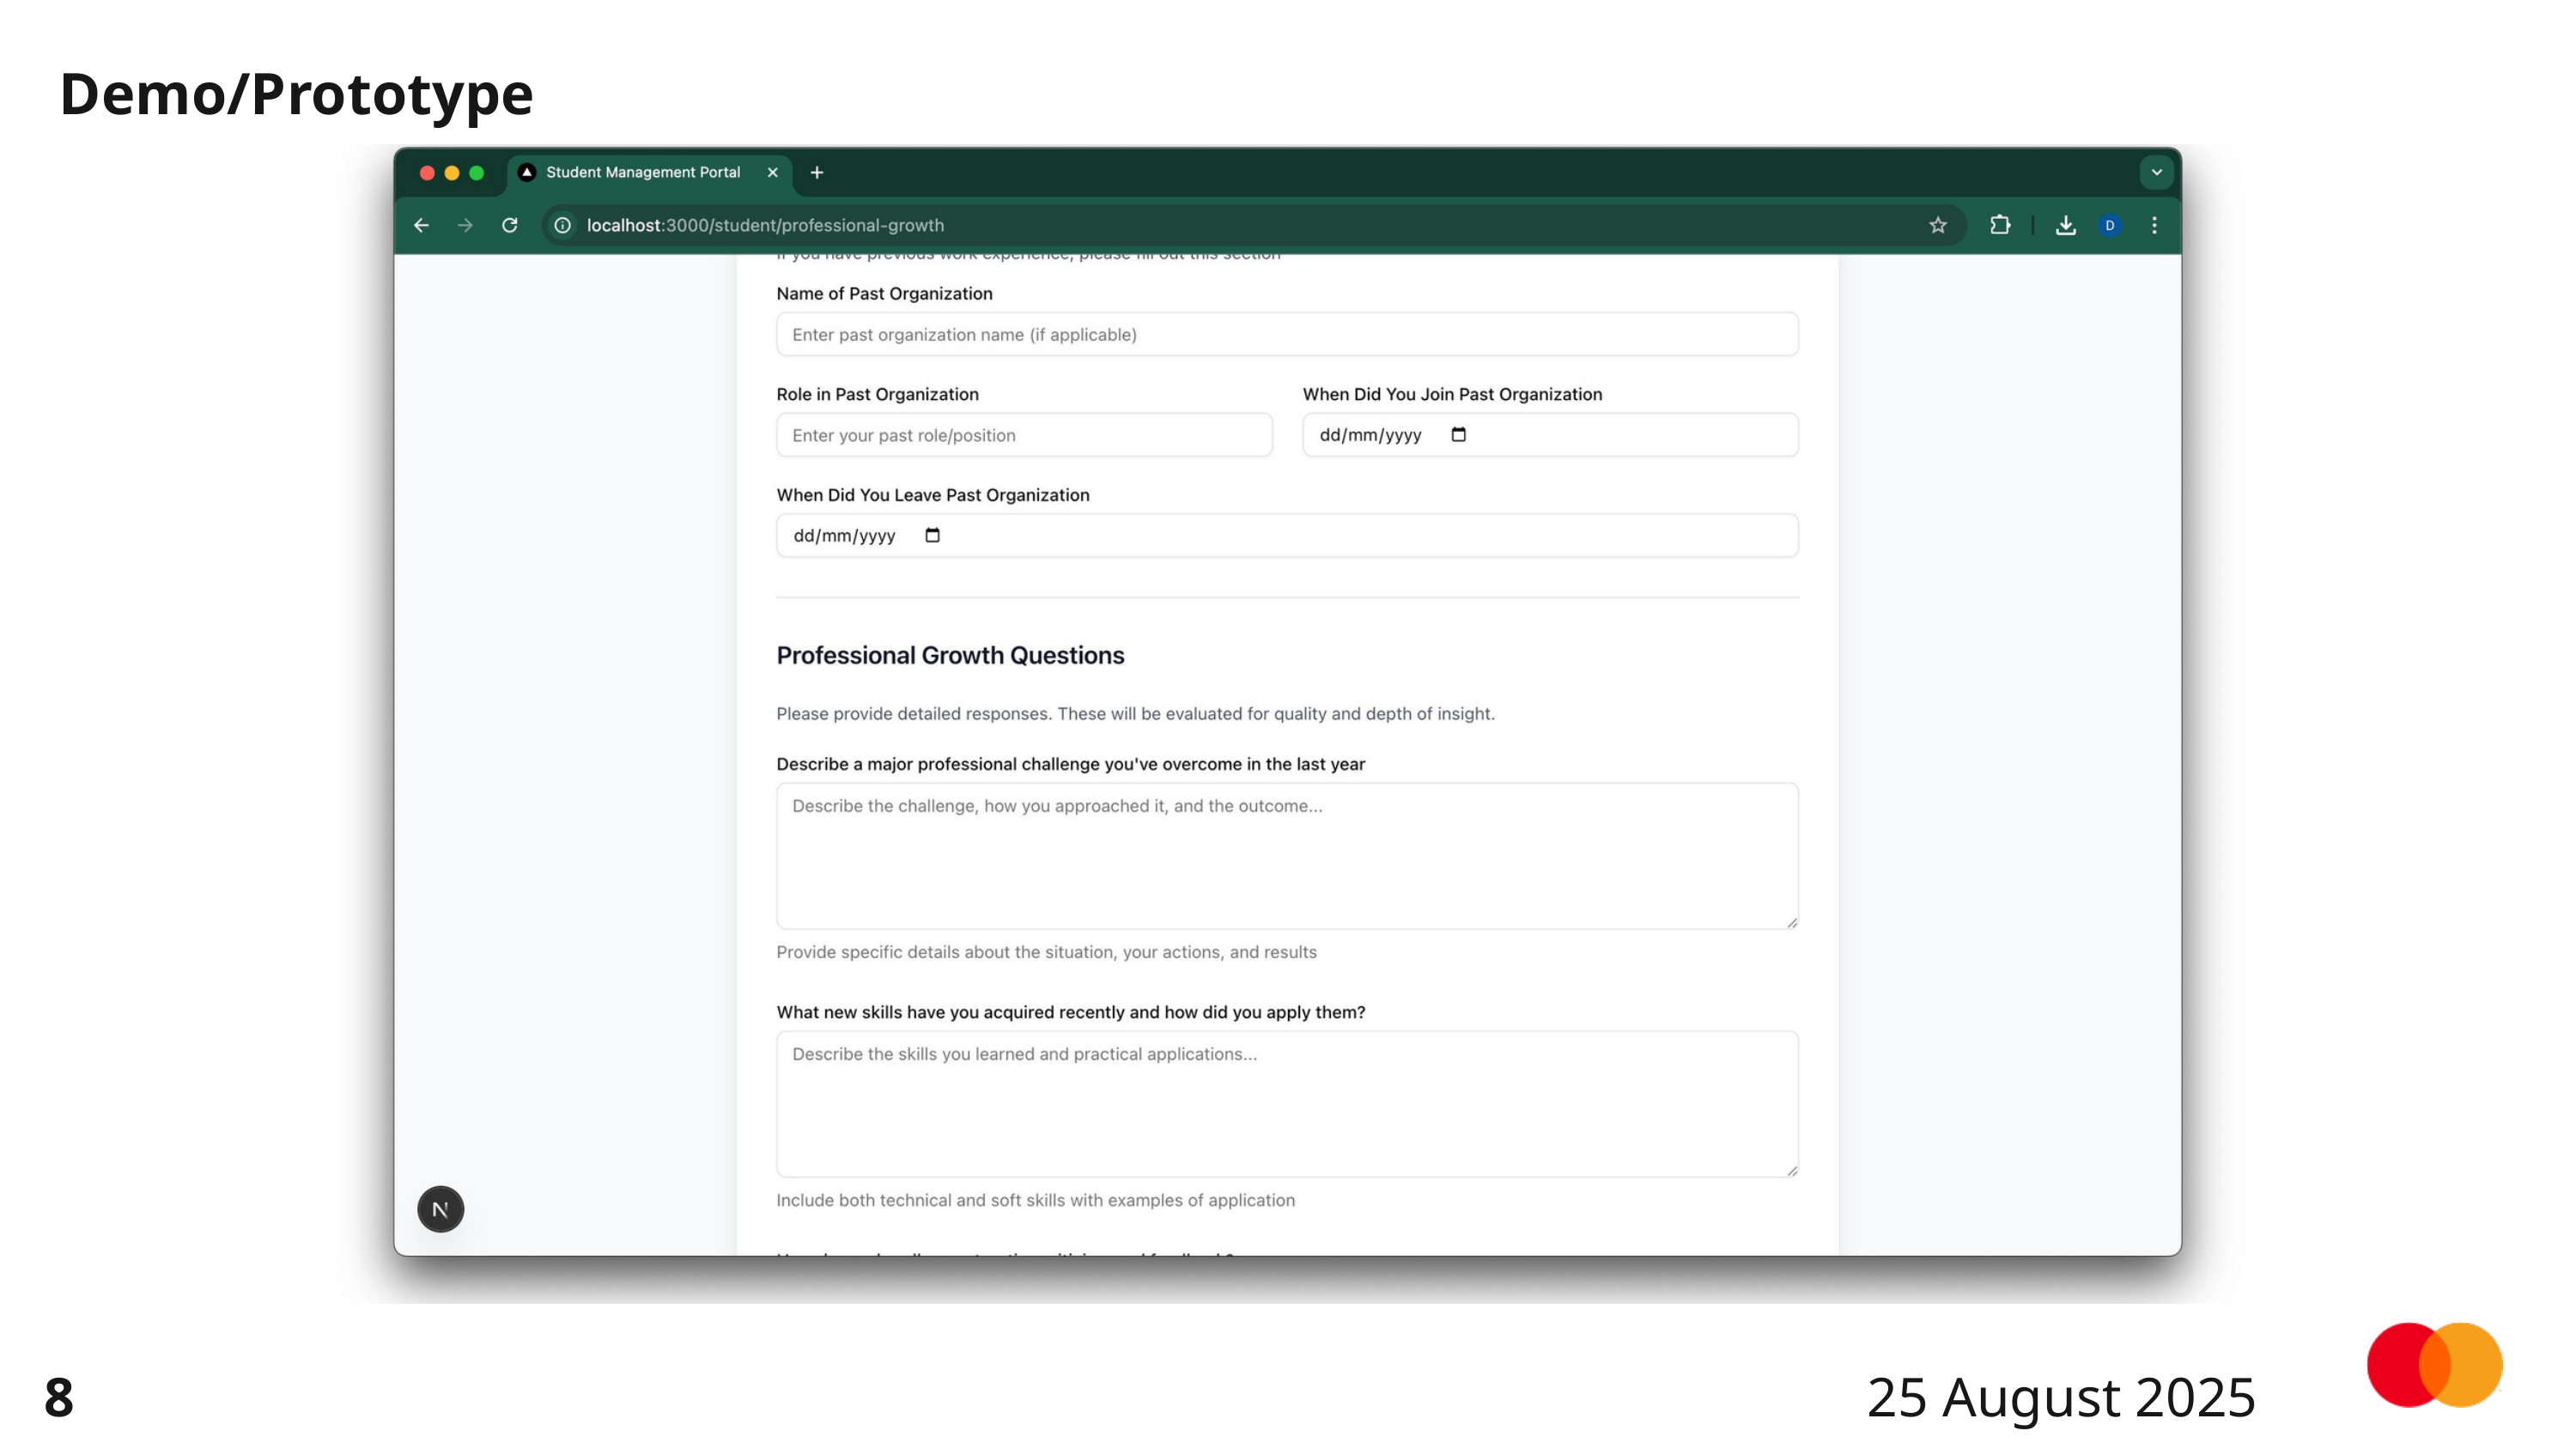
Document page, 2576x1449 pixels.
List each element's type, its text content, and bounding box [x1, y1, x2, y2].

text_box [2366, 1322, 2503, 1408]
text_box Demo/Prototype [58, 64, 2403, 127]
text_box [1867, 1355, 2277, 1436]
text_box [44, 1355, 109, 1436]
text_box [325, 144, 2251, 1304]
